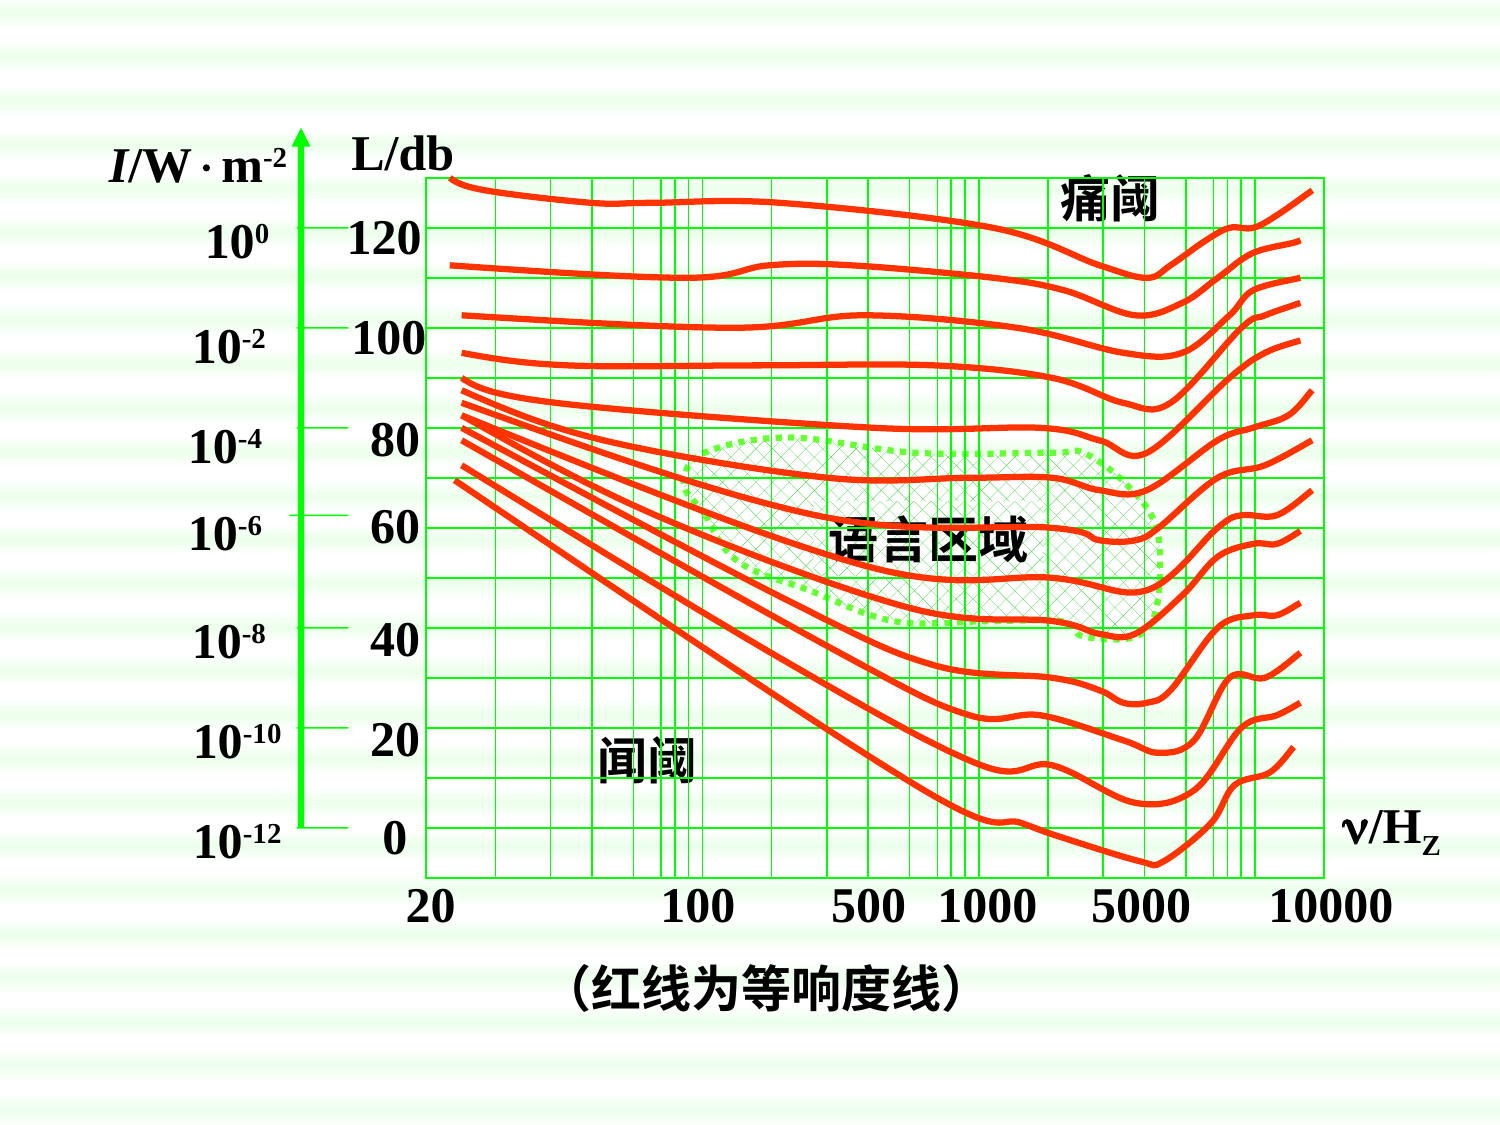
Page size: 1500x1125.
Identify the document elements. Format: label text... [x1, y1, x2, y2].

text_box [100, 113, 1458, 941]
text_box （红线为等响度线） [526, 949, 1007, 1025]
